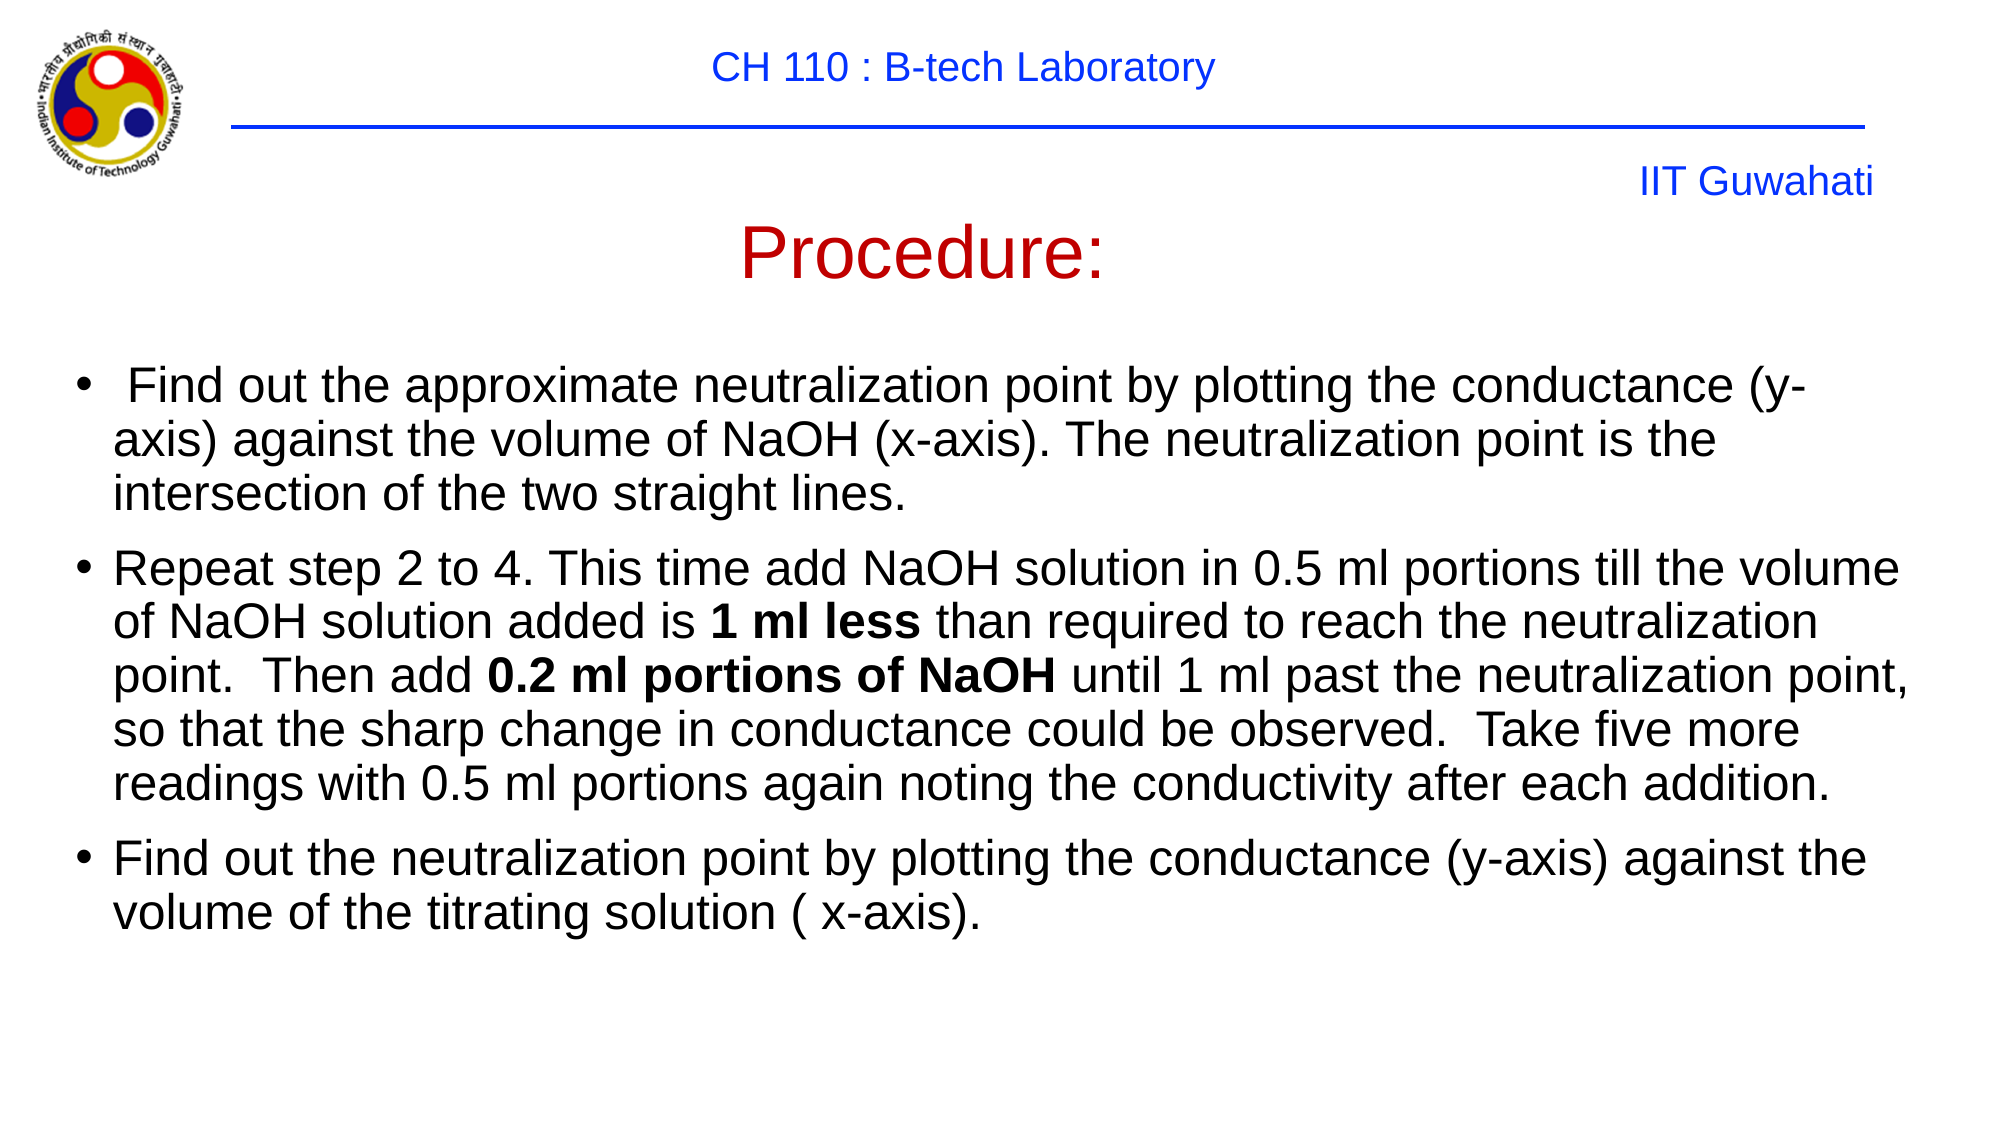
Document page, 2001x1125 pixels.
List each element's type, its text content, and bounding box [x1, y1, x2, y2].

picture [34, 28, 184, 179]
text_box Procedure: [724, 196, 1122, 302]
text_box CH 110 : B-tech Laboratory [696, 32, 1232, 98]
text_box Find out the approximate neutralization point by plotting the conductance (y-axis) against the volume of NaOH (x-axis). The neutralization point is the intersection of the two straight lines. Repeat step 2 to 4. This time add NaOH solution in 0.5 ml portions till the volume of NaOH solution added is 1 ml less than required to reach the neutralization point. Then add 0.2 ml portions of NaOH until 1 ml past the neutralization point, so that the sharp change in conductance could be observed. Take five more readings with 0.5 ml portions again noting the conductivity after each addition. Find out the neutralization point by plotting the conductance (y-axis) against the volume of the titrating solution ( x-axis). [60, 351, 1926, 1066]
text_box IIT Guwahati [1623, 145, 1890, 211]
